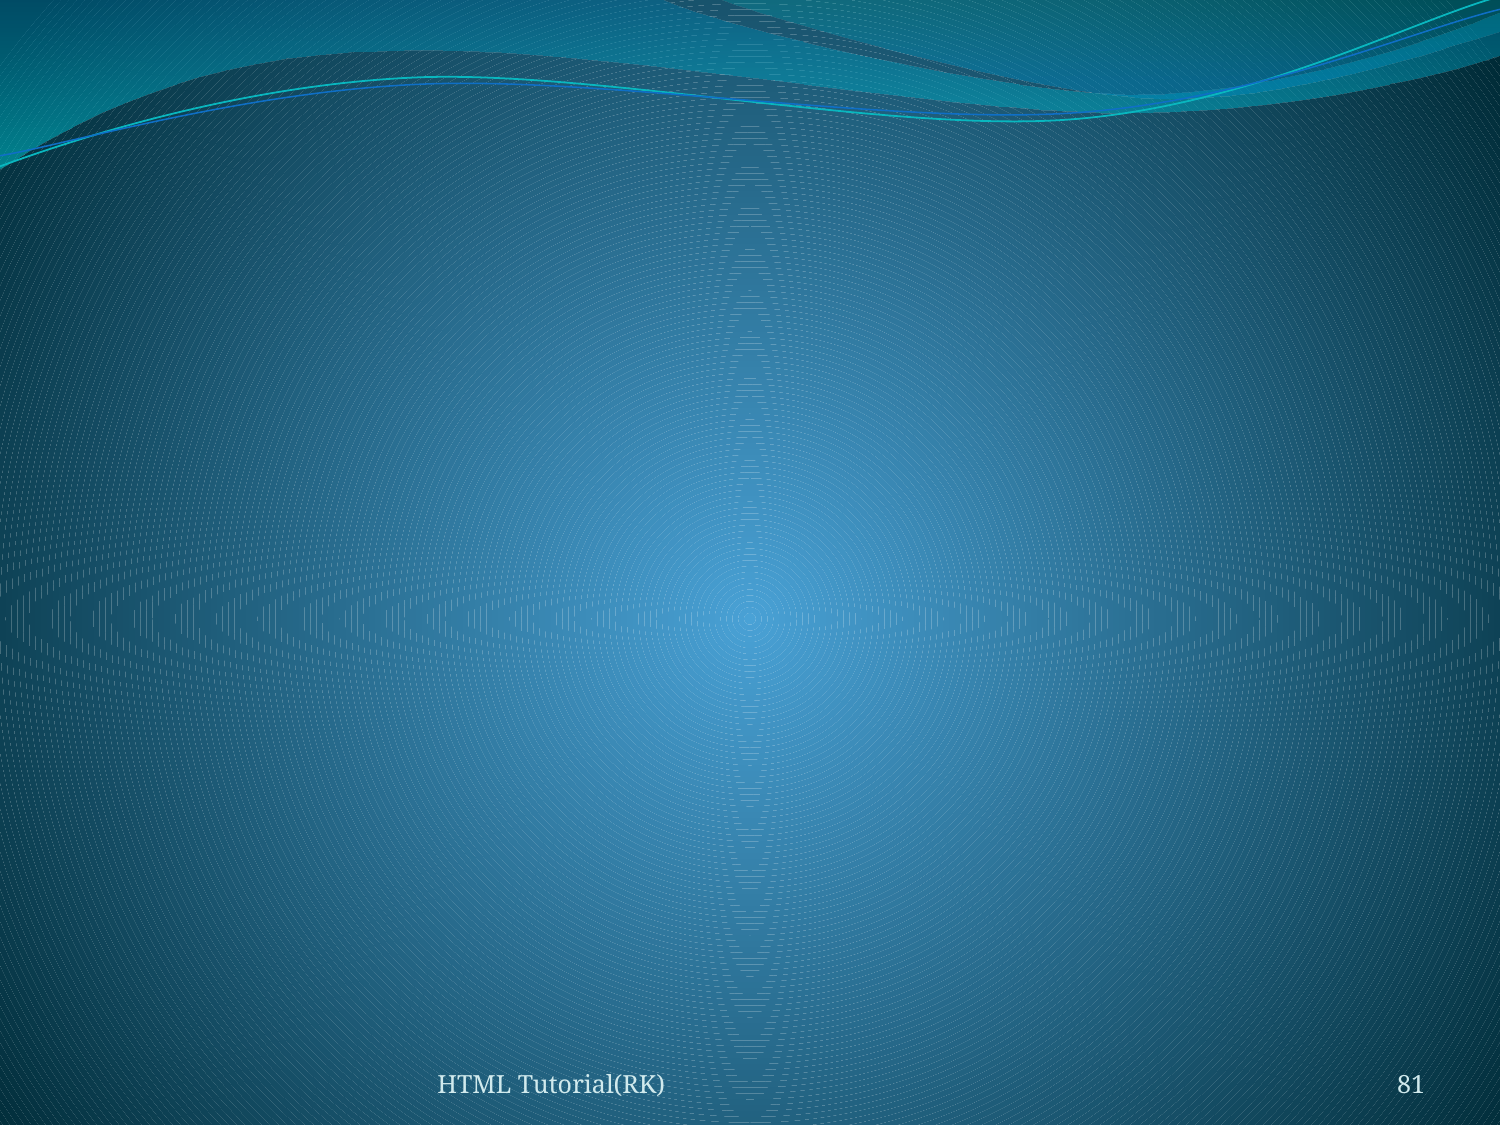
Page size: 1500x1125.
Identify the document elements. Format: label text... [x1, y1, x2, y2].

footer HTML Tutorial(RK) [437, 1042, 988, 1103]
slide_number 81 [1299, 1042, 1425, 1103]
